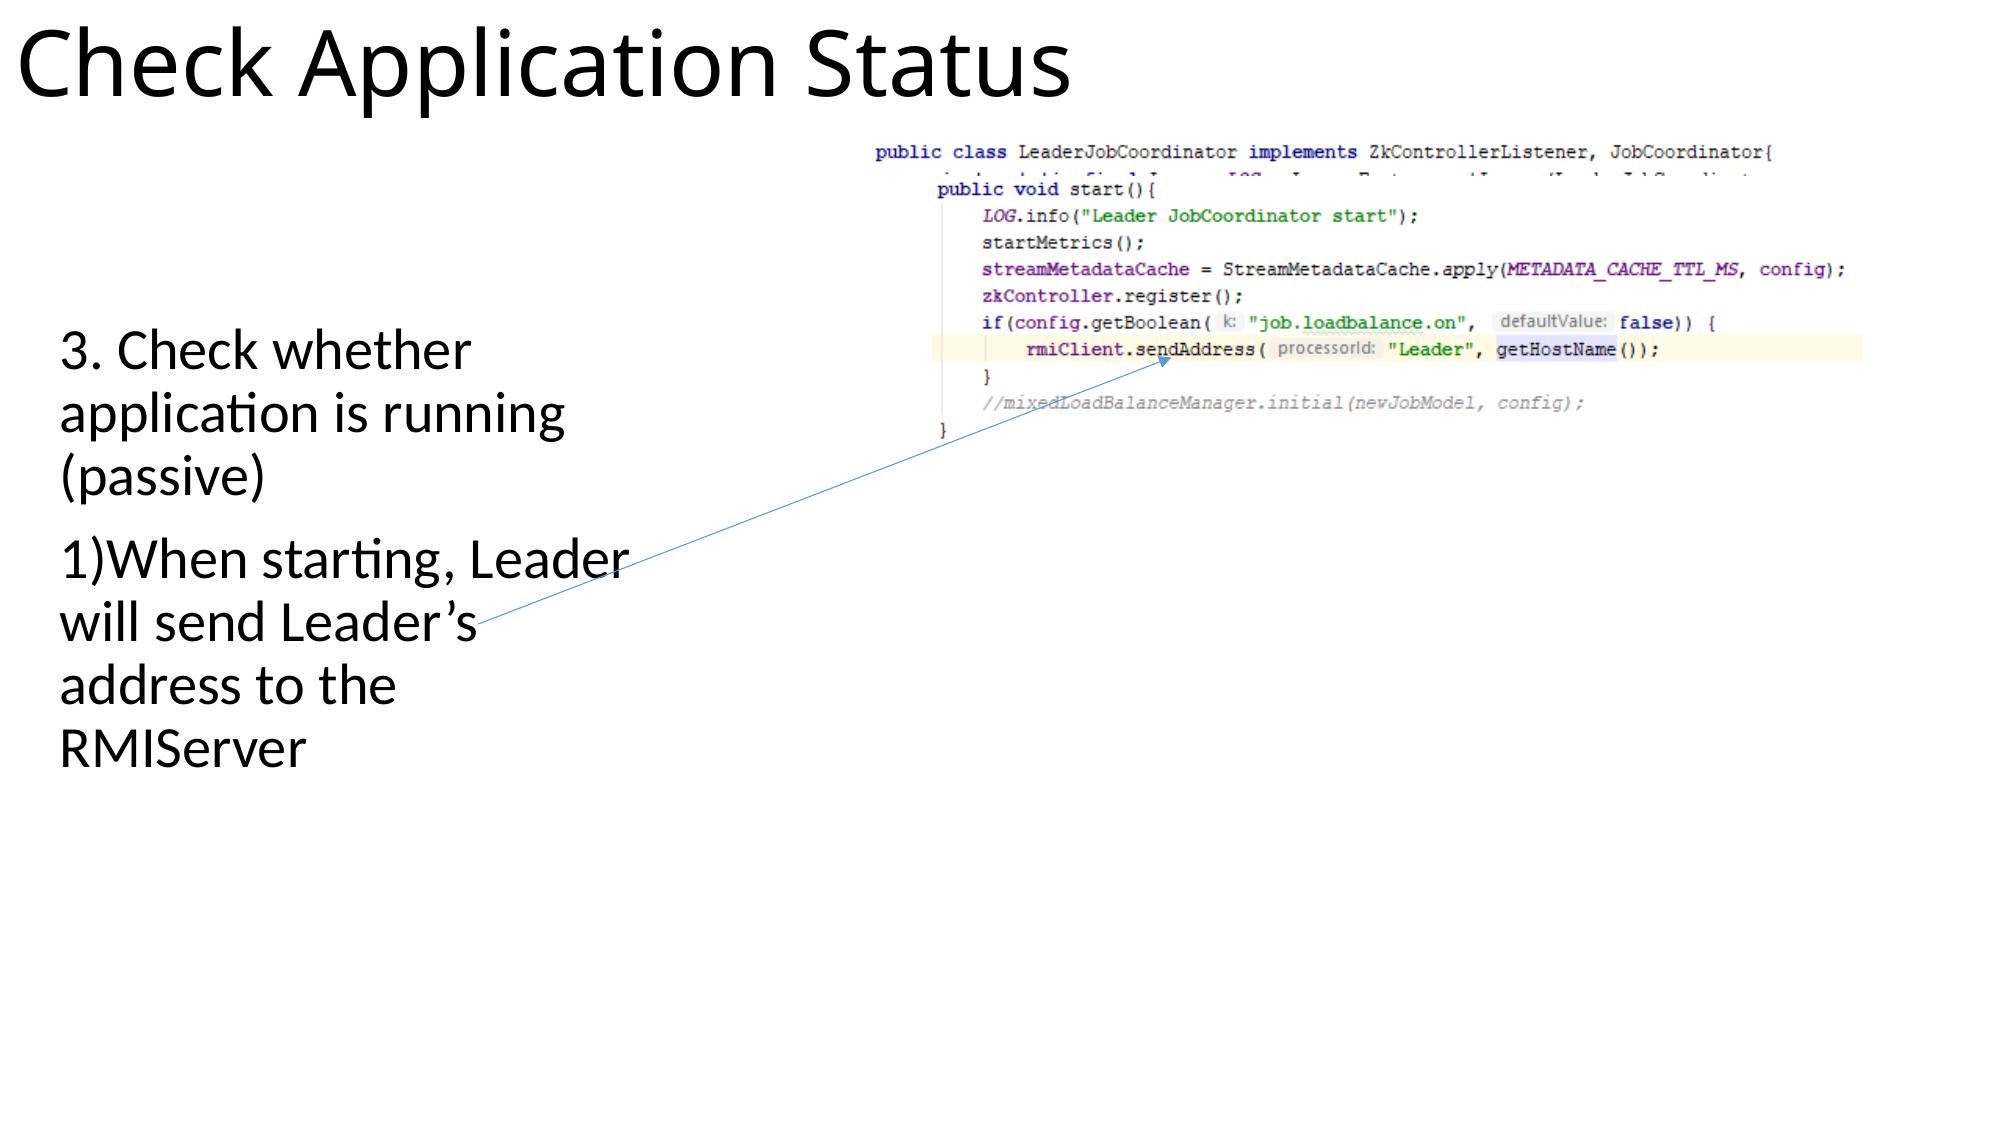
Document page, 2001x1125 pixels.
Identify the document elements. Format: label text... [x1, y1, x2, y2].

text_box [478, 357, 1172, 624]
title Check Application Status [0, 0, 1725, 176]
picture [870, 139, 1863, 442]
list 3. Check whether application is running (passive) 1)When starting, Leader will send Leader’s address to the RMIServer [44, 311, 654, 1026]
